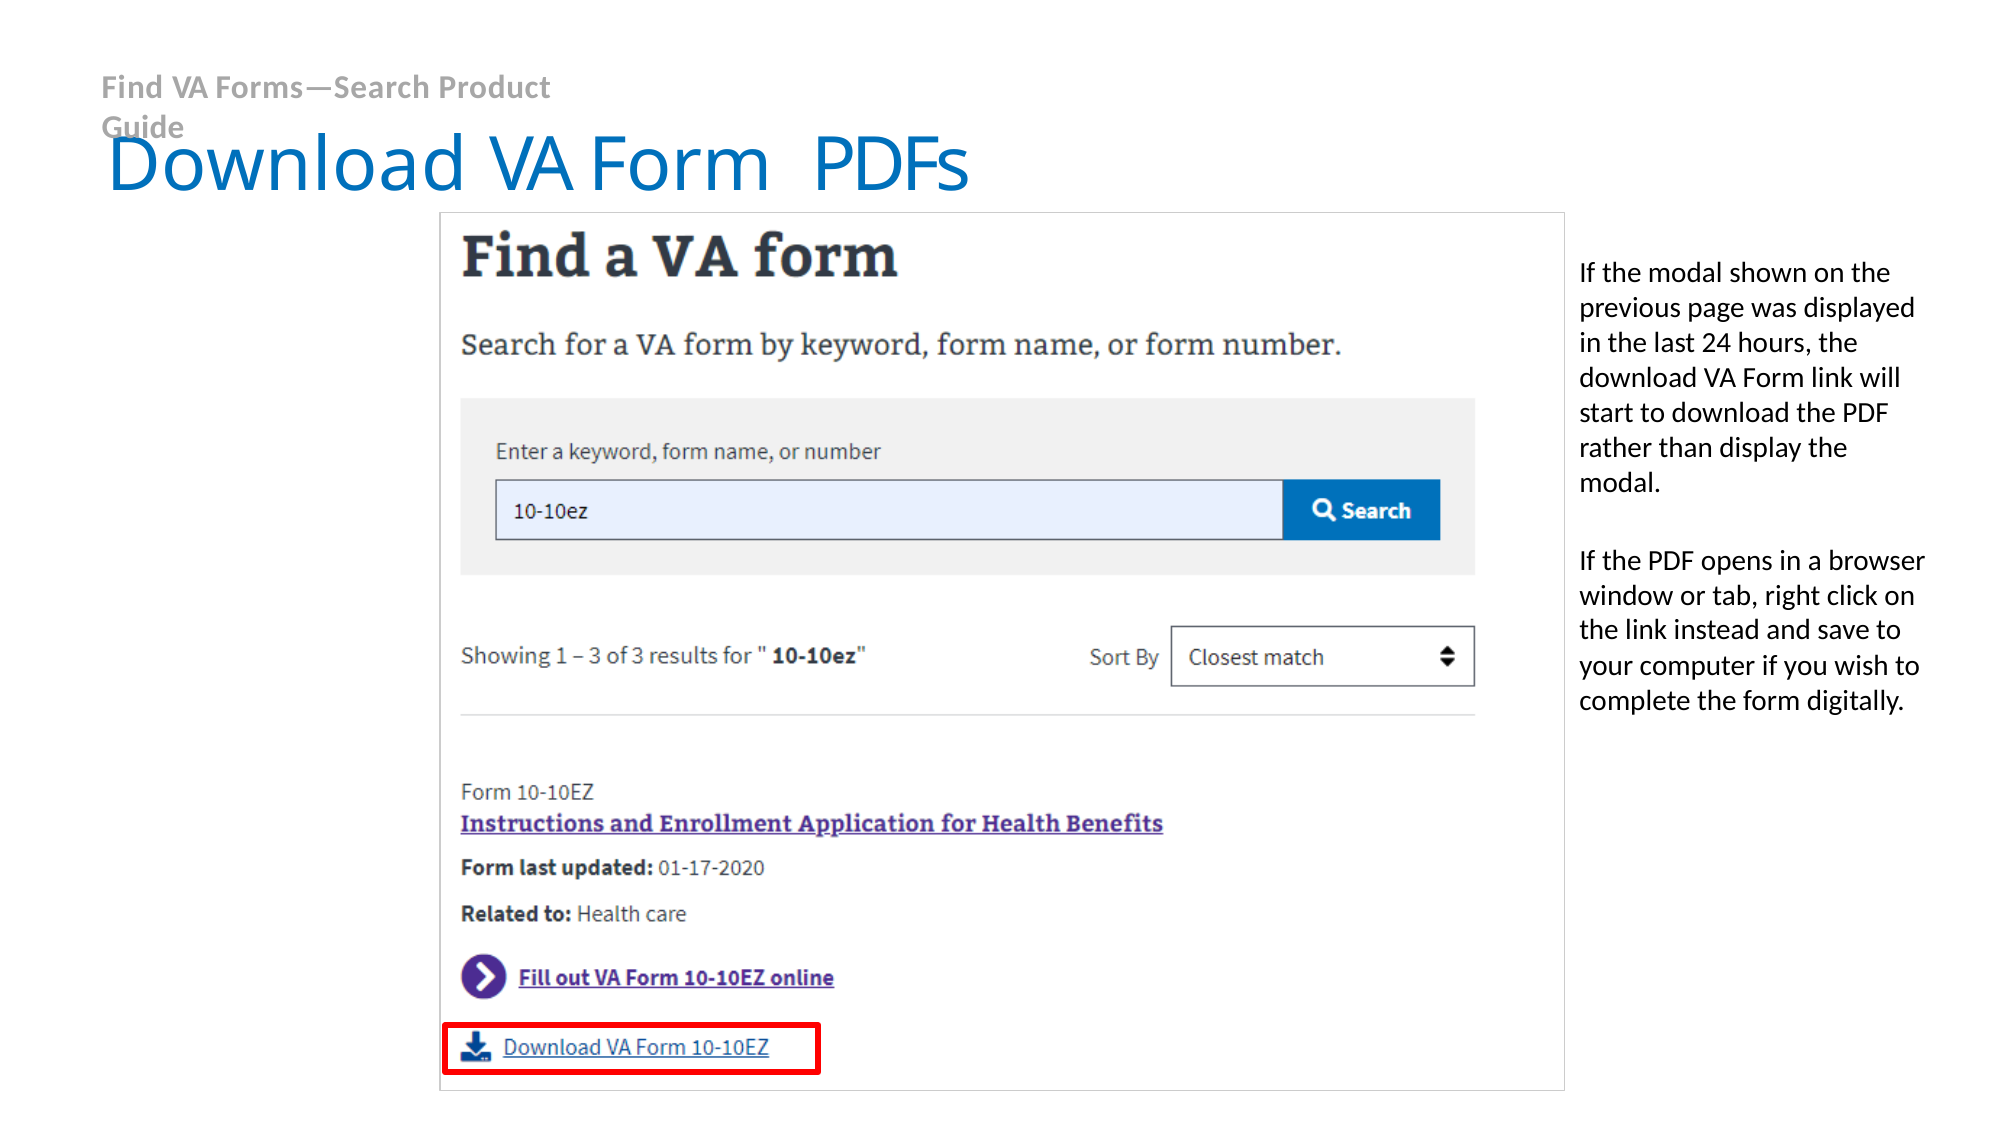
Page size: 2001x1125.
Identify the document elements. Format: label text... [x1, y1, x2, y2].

text_box Find VA Forms—Search Product Guide [99, 63, 640, 146]
title Download VA Form PDFs [104, 113, 1000, 304]
text_box [440, 212, 1565, 1091]
text_box [445, 1025, 449, 1073]
text_box If the modal shown on the previous page was displayed in the last 24 hours, the download VA Form link will start to download the PDF rather than display the modal. If the PDF opens in a browser window or tab, right click on the link instead and save to your computer if you wish to complete the form digitally. [1579, 249, 2000, 755]
picture [454, 222, 1485, 1085]
